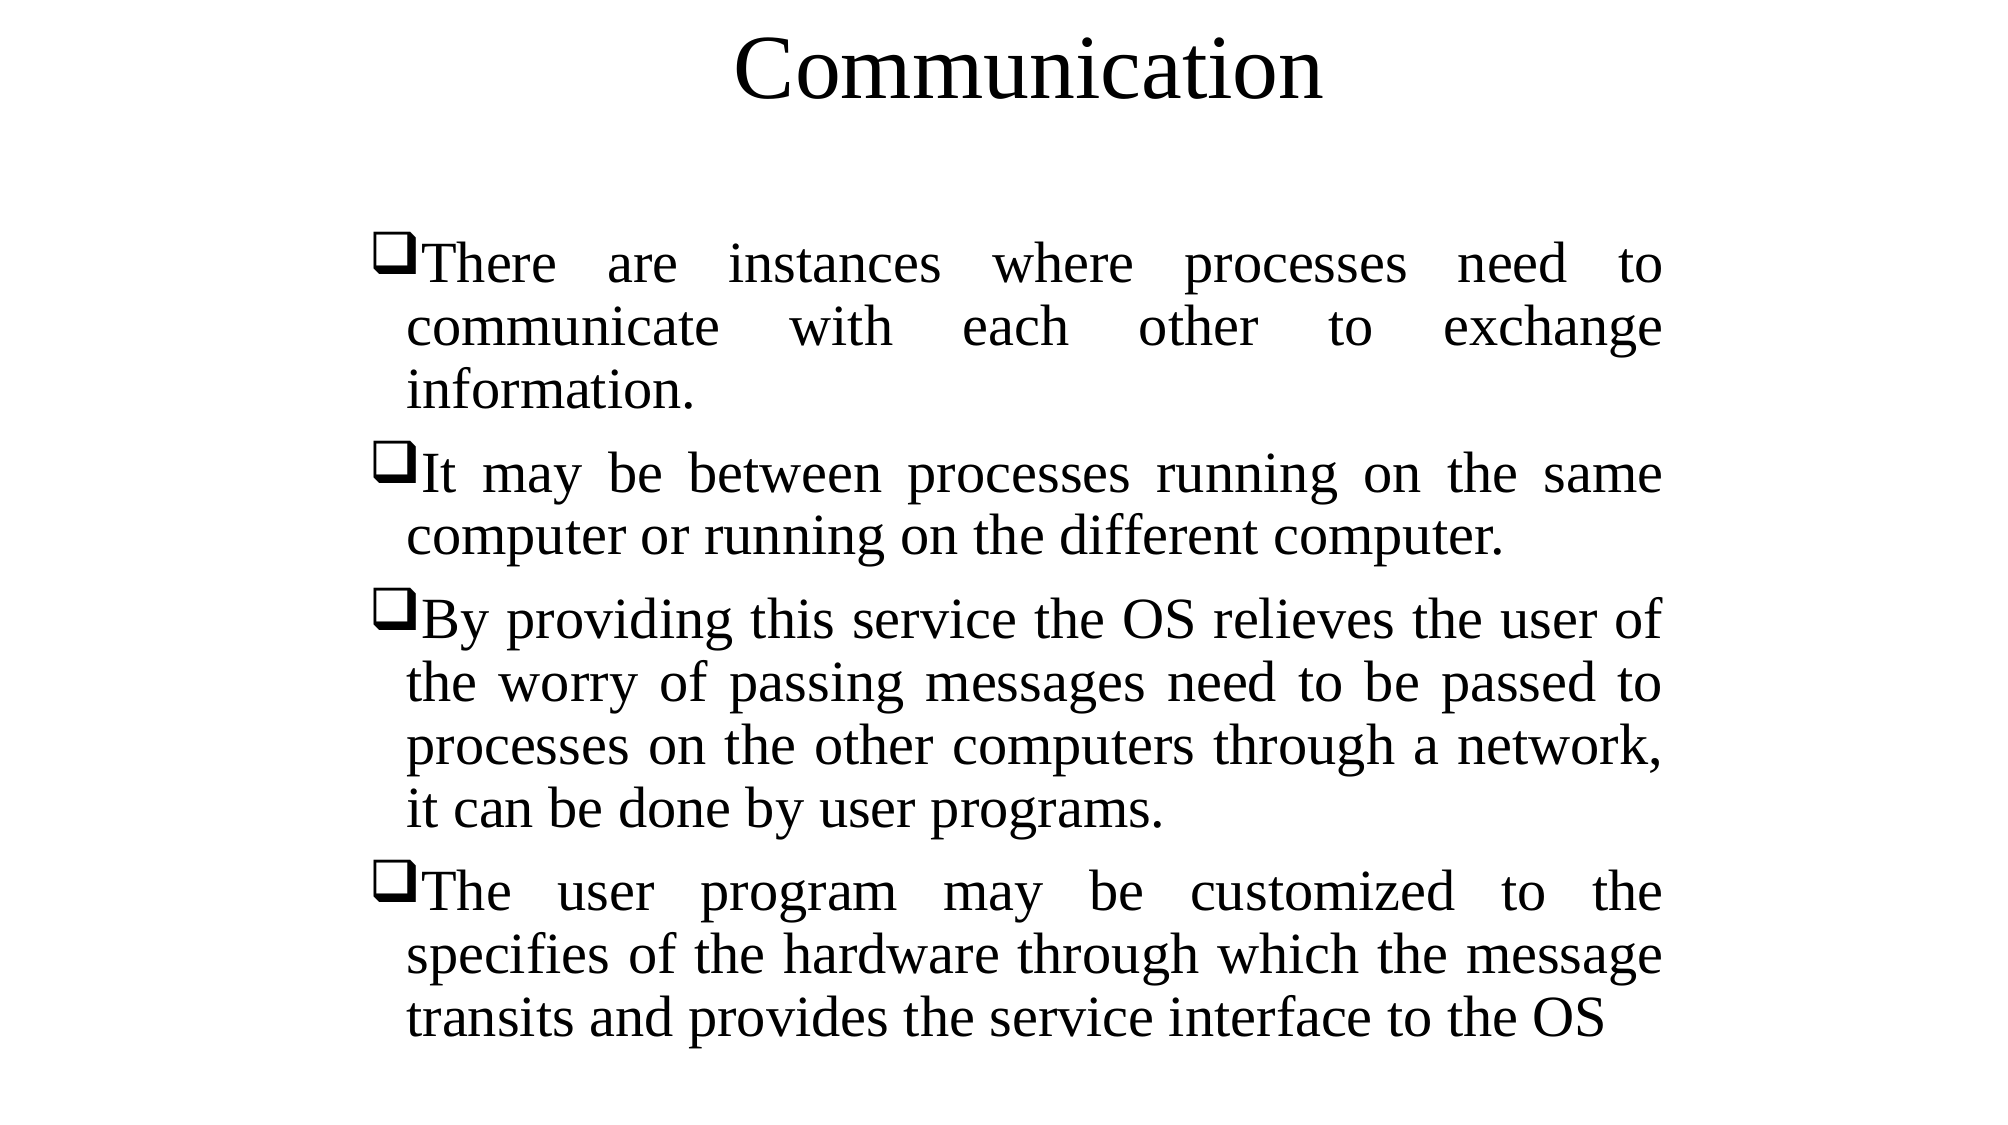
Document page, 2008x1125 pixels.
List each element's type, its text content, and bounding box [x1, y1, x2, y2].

title Communication [403, 0, 1679, 163]
list There are instances where processes need to communicate with each other to exchange information. It may be between processes running on the same computer or running on the different computer. By providing this service the OS relieves the user of the worry of passing messages need to be passed to processes on the other computers through a network, it can be done by user programs. The user program may be customized to the specifies of the hardware through which the message transits and provides the service interface to the OS [353, 224, 1679, 1088]
